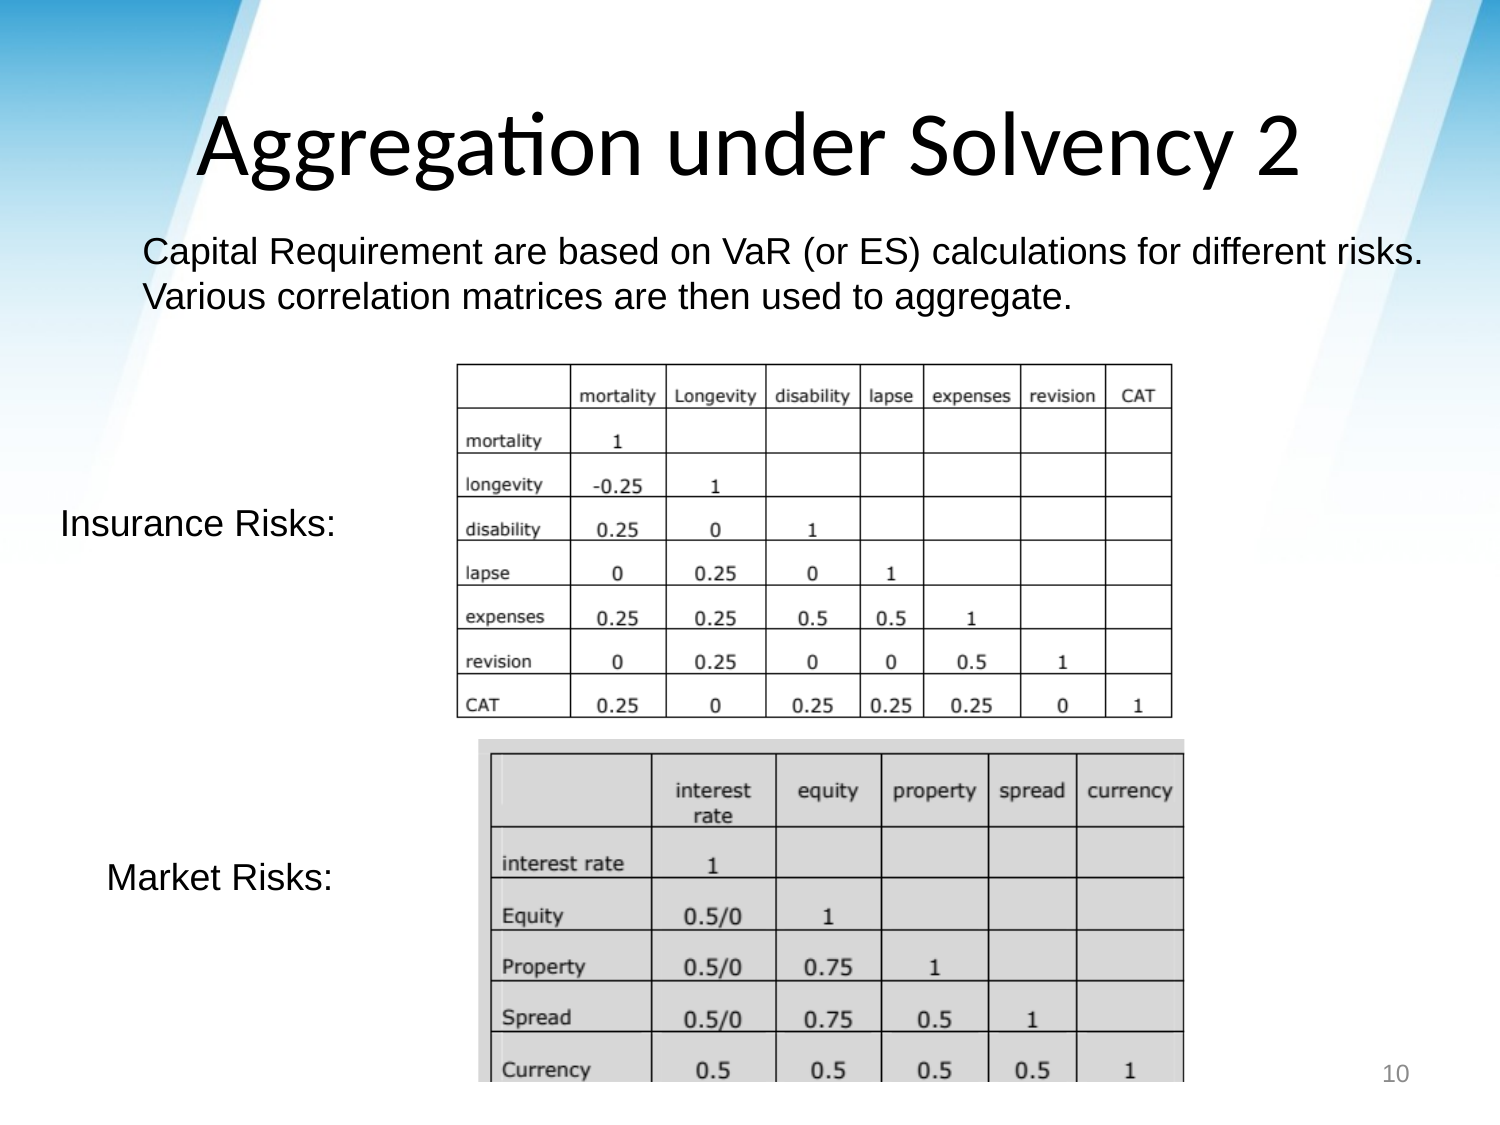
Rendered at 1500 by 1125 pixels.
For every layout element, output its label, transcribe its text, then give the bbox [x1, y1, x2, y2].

picture [0, 0, 1500, 1082]
text_box Insurance Risks: [44, 491, 352, 552]
text_box Capital Requirement are based on VaR (or ES) calculations for different risks. Various correlation matrices are then used to aggregate. [127, 219, 1450, 370]
title Aggregation under Solvency 2 [75, 45, 1425, 233]
slide_number 10 [1074, 1042, 1425, 1103]
text_box Market Risks: [91, 845, 349, 906]
